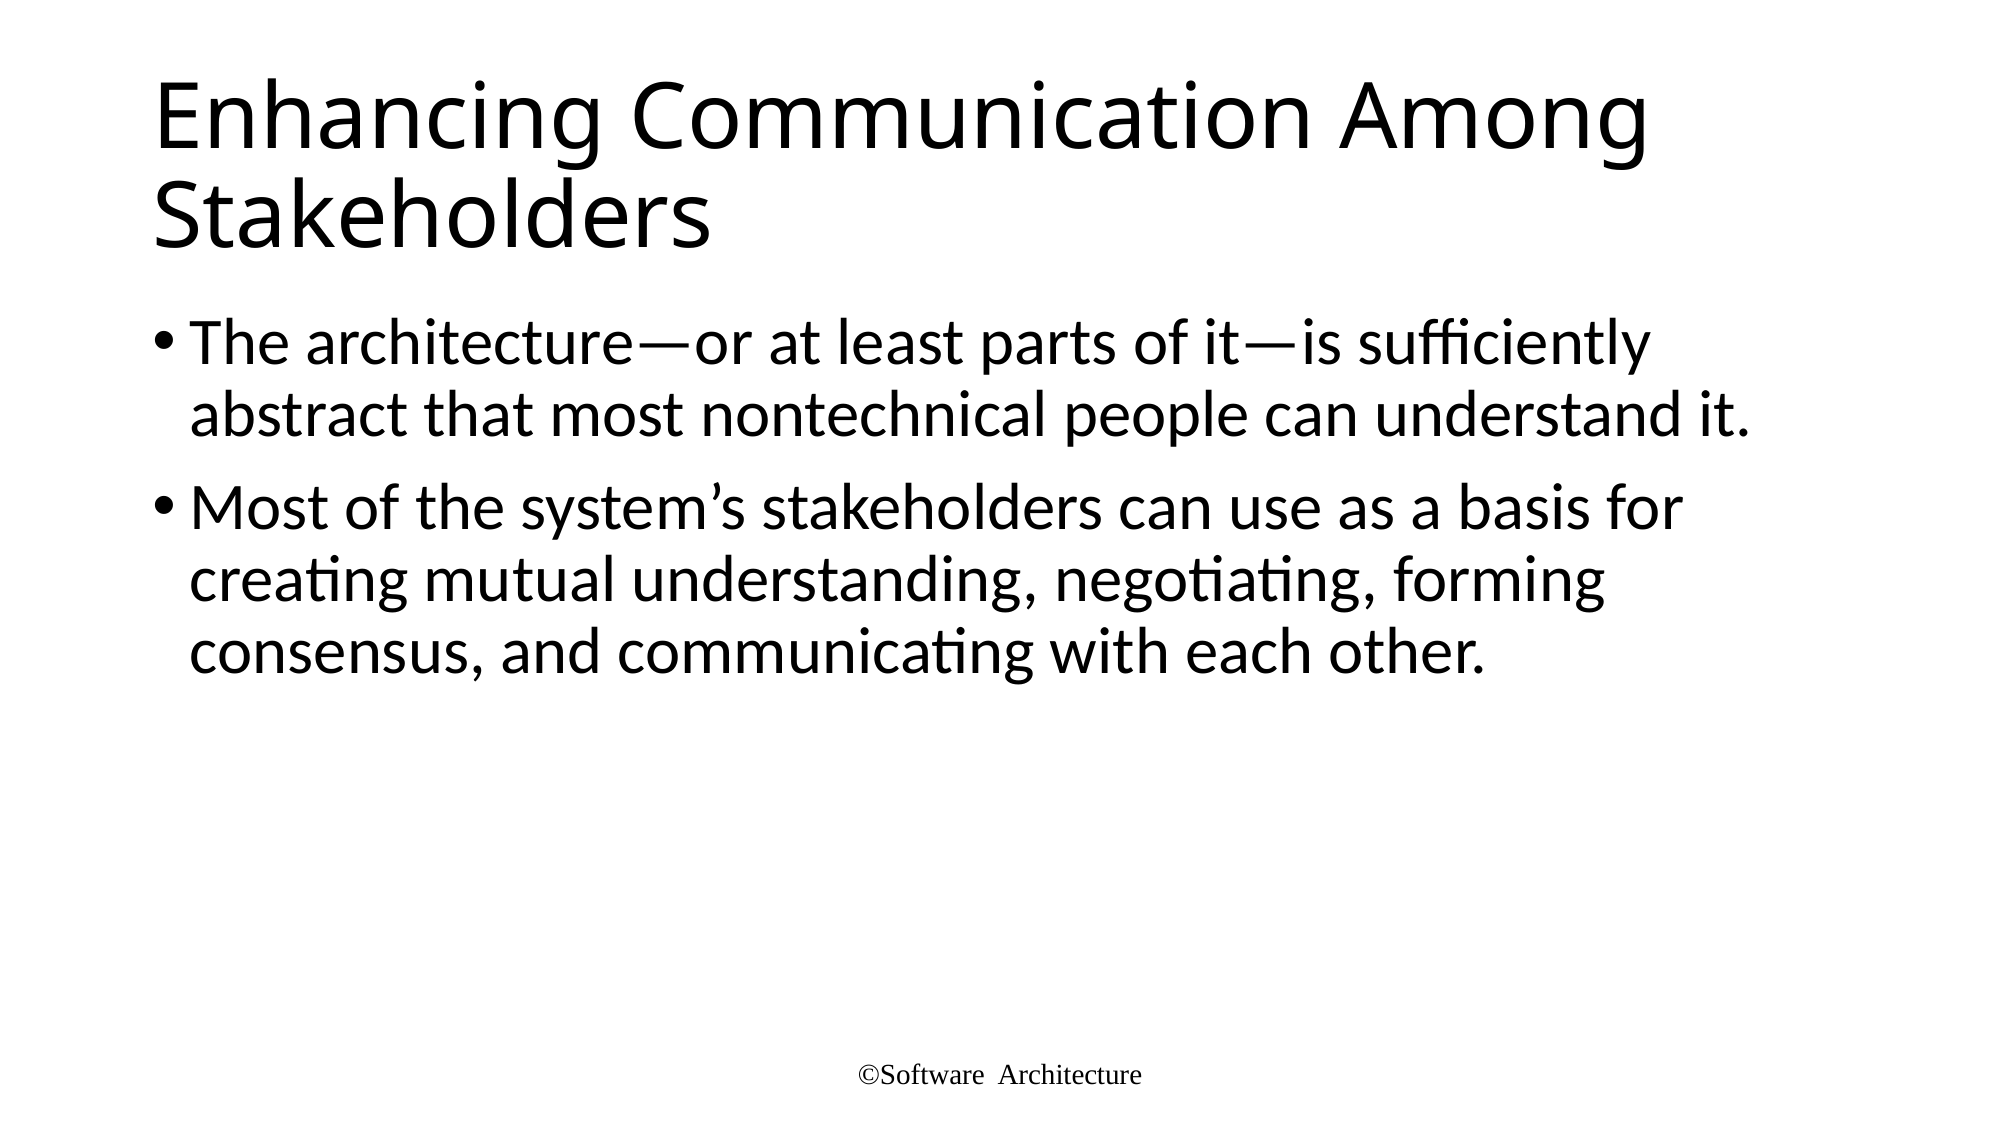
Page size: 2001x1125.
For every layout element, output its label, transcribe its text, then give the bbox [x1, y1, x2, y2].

list The architecture—or at least parts of it—is sufficiently abstract that most nontechnical people can understand it. Most of the system’s stakeholders can use as a basis for creating mutual understanding, negotiating, forming consensus, and communicating with each other. [137, 299, 1863, 1014]
title Enhancing Communication Among Stakeholders [137, 59, 1863, 278]
footer ©Software Architecture [662, 1042, 1338, 1103]
